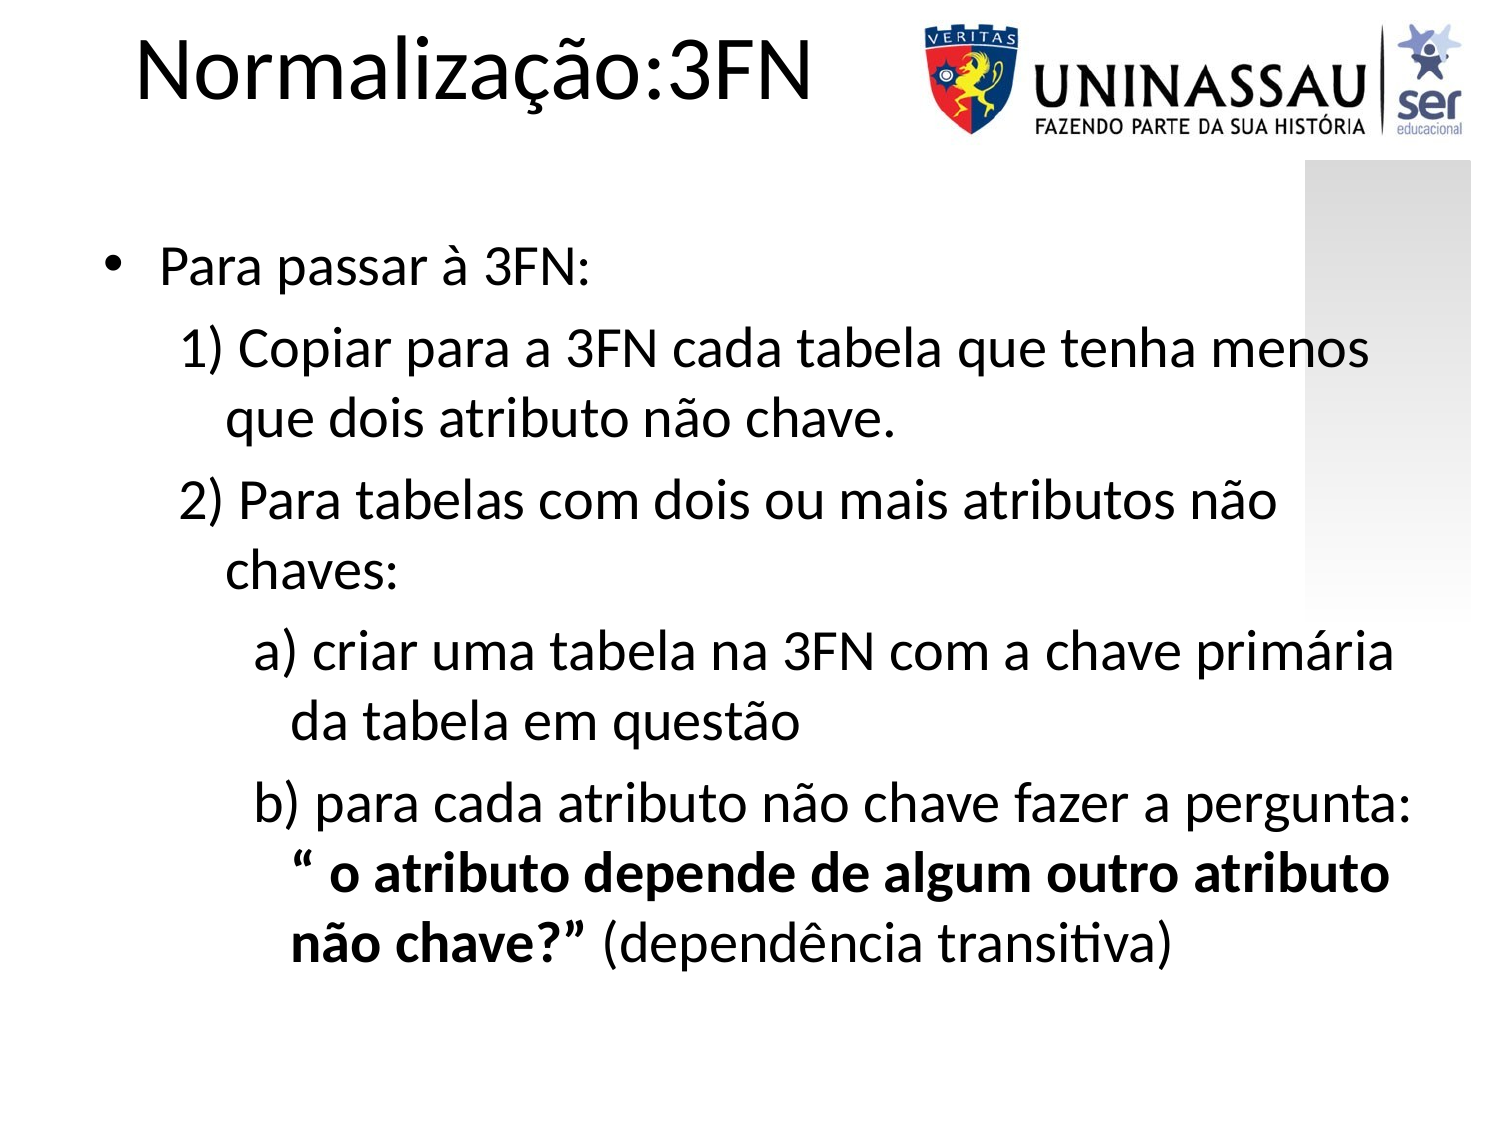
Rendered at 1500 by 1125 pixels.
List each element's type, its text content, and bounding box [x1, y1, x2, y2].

picture [1113, 8, 1491, 154]
list Para passar à 3FN: 1) Copiar para a 3FN cada tabela que tenha menos que dois atributo não chave. 2) Para tabelas com dois ou mais atributos não chaves: a) criar uma tabela na 3FN com a chave primária da tabela em questão b) para cada atributo não chave fazer a pergunta: “ o atributo depende de algum outro atributo não chave?” (dependência transitiva) [88, 220, 1439, 983]
title Normalização:3FN [0, 0, 1113, 188]
